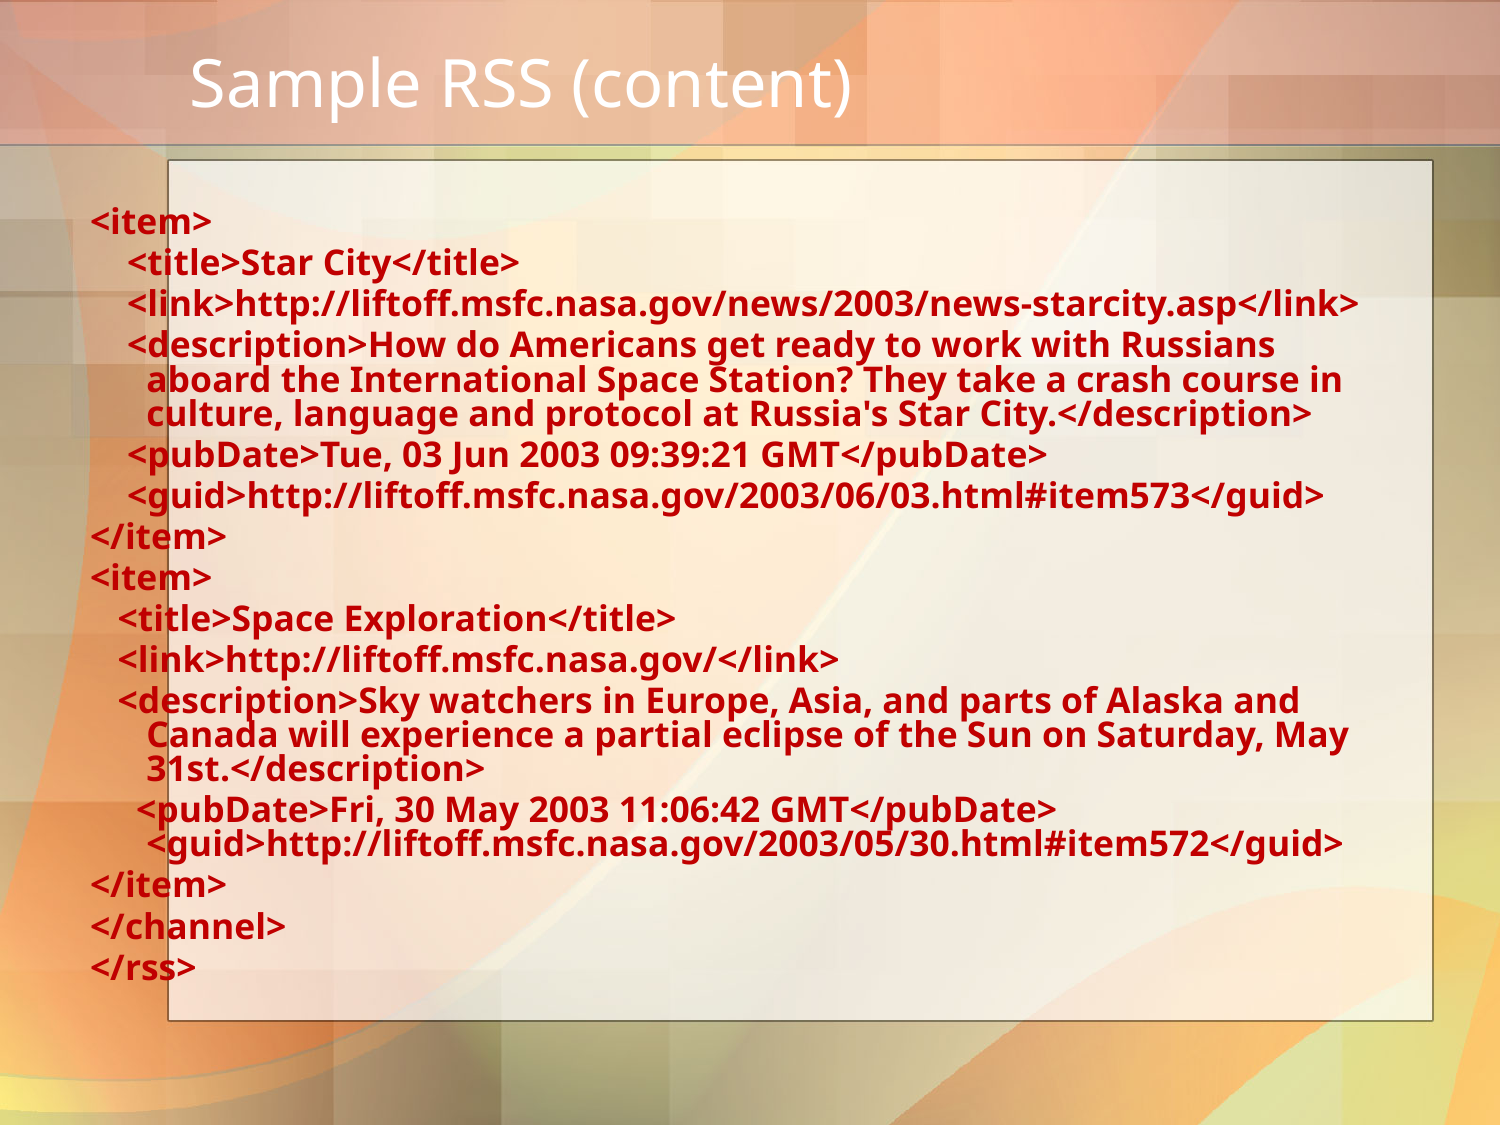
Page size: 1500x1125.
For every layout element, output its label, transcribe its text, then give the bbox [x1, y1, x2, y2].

list <item> <title>Star City</title> <link>http://liftoff.msfc.nasa.gov/news/2003/news-starcity.asp</link> <description>How do Americans get ready to work with Russians aboard the International Space Station? They take a crash course in culture, language and protocol at Russia's Star City.</description> <pubDate>Tue, 03 Jun 2003 09:39:21 GMT</pubDate> <guid>http://liftoff.msfc.nasa.gov/2003/06/03.html#item573</guid> </item> <item> <title>Space Exploration</title> <link>http://liftoff.msfc.nasa.gov/</link> <description>Sky watchers in Europe, Asia, and parts of Alaska and Canada will experience a partial eclipse of the Sun on Saturday, May 31st.</description> <pubDate>Fri, 30 May 2003 11:06:42 GMT</pubDate> <guid>http://liftoff.msfc.nasa.gov/2003/05/30.html#item572</guid> </item> </channel> </rss> [74, 199, 1426, 1051]
title Sample RSS (content) [174, 24, 1351, 138]
picture [0, 0, 1500, 1125]
